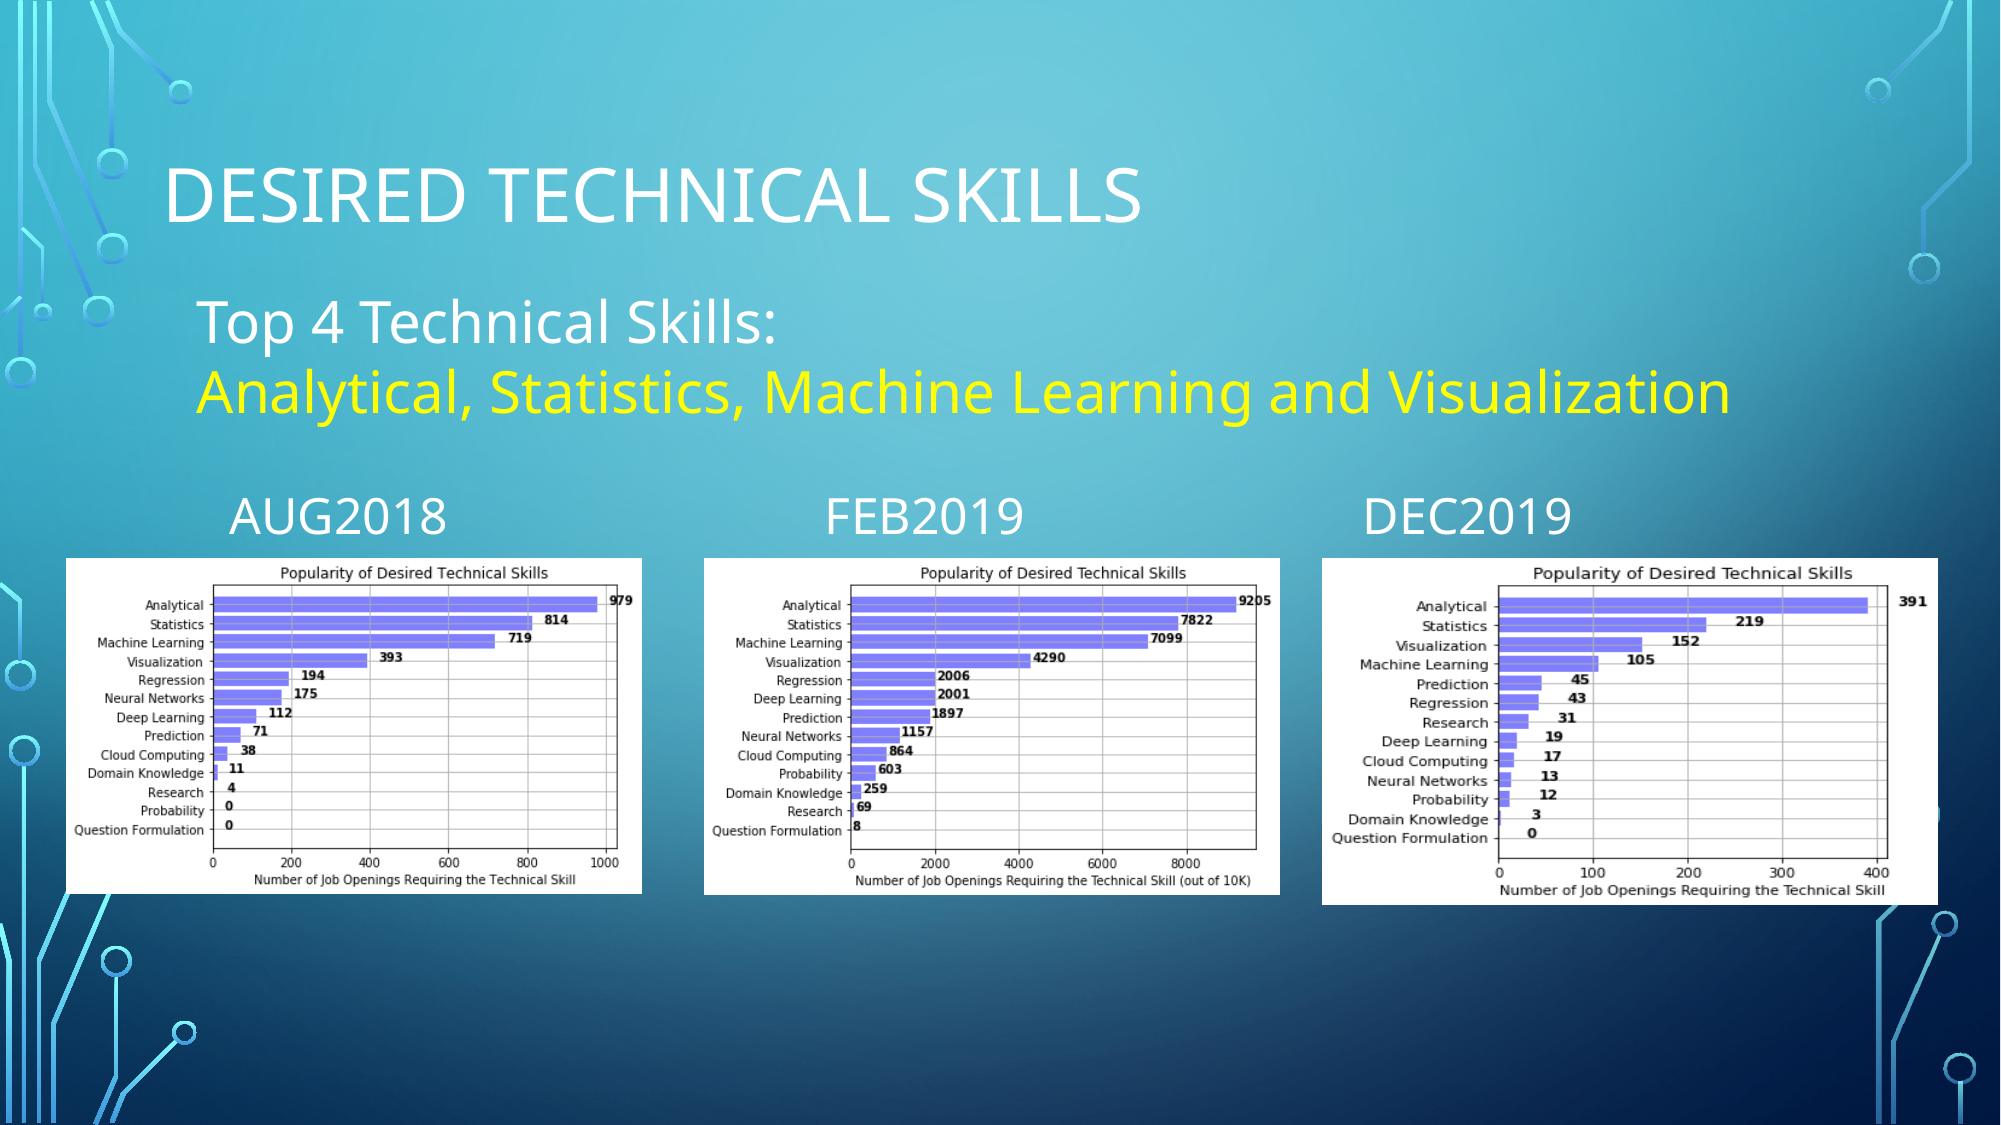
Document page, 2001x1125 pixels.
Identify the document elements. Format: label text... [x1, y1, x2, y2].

list AUG2018 FEB2019 DEC2019 [214, 465, 1840, 1047]
picture [1321, 558, 1938, 906]
picture [704, 558, 1280, 895]
text_box Top 4 Technical Skills: Analytical, Statistics, Machine Learning and Visualization [182, 277, 1763, 433]
picture [66, 558, 642, 894]
title Desired Technical Skills [147, 76, 1773, 320]
